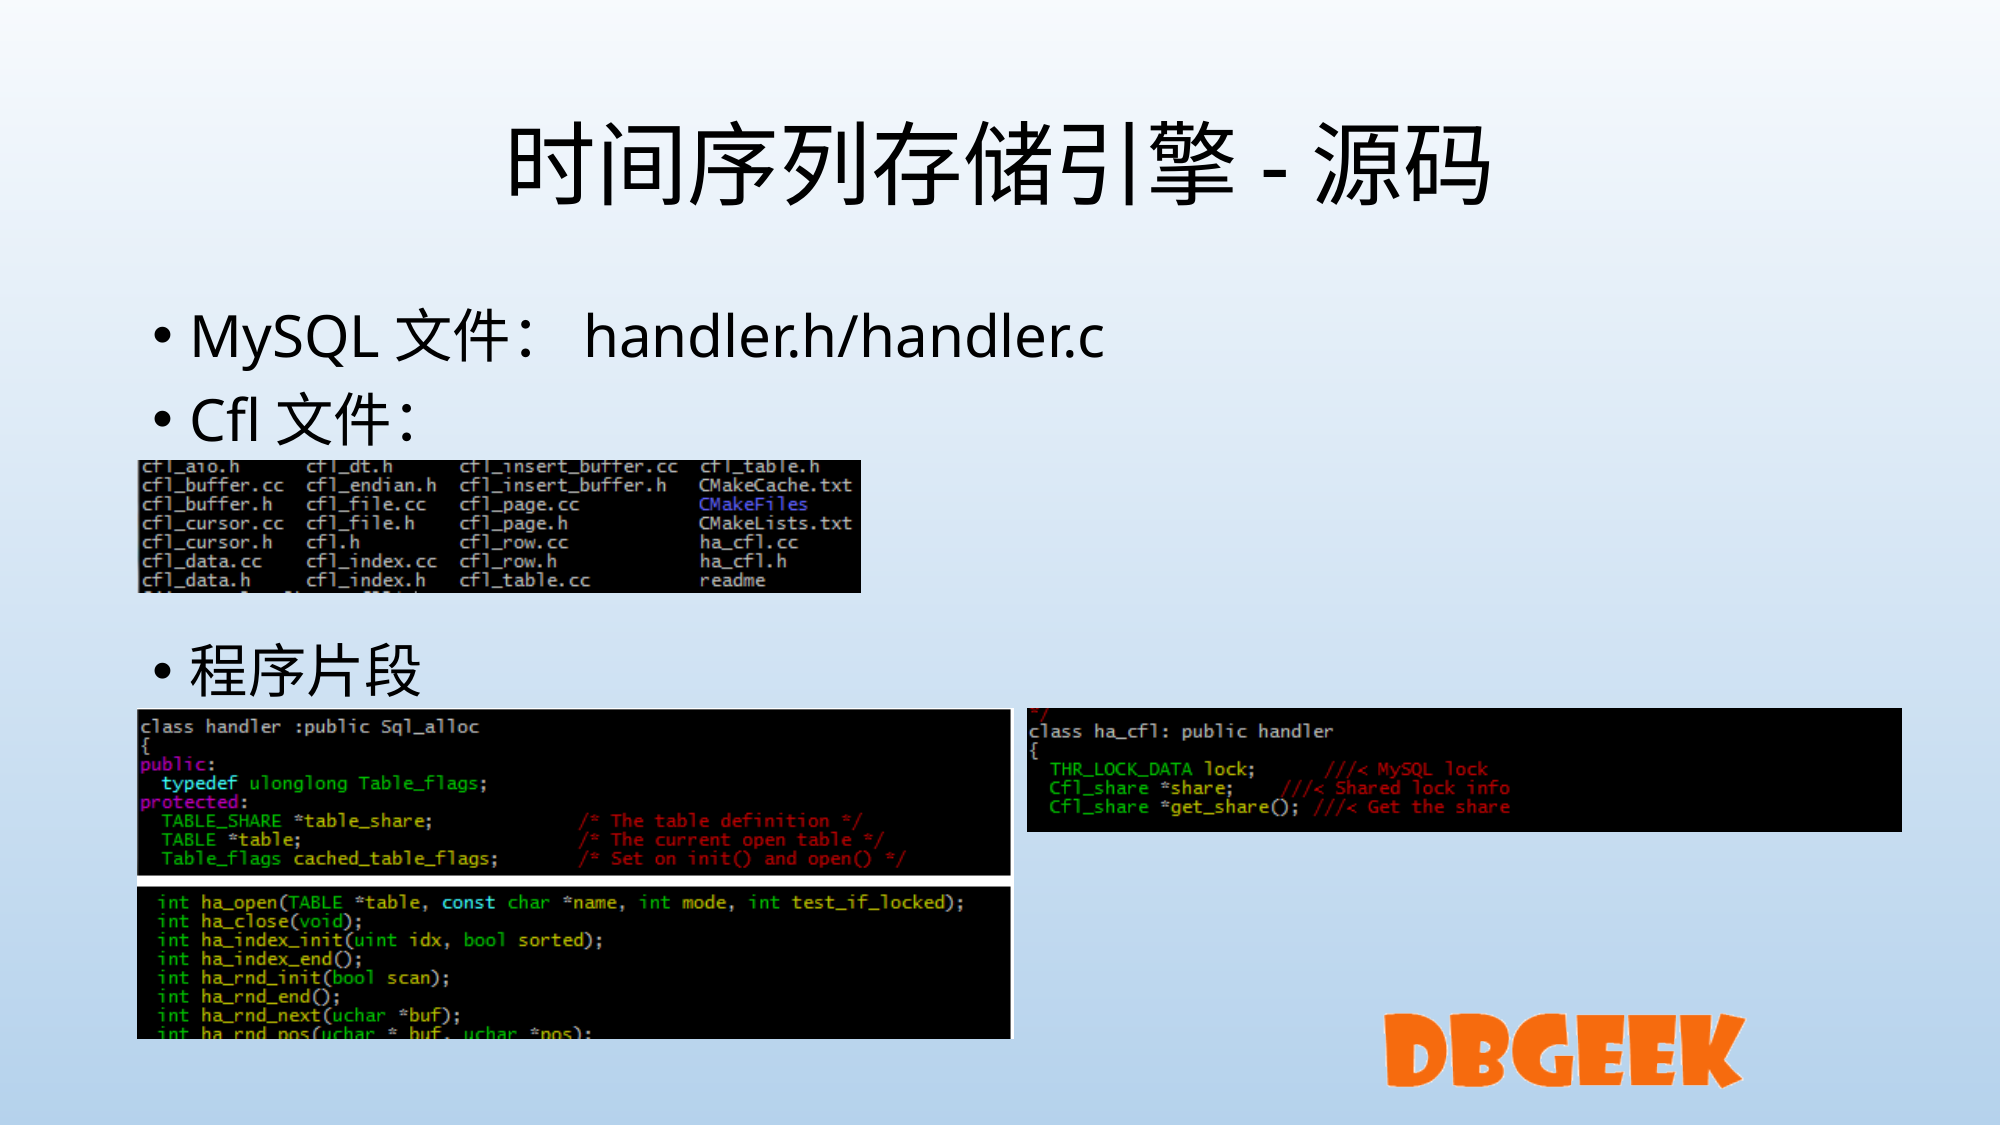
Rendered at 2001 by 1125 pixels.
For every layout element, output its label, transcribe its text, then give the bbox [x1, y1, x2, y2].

picture [1170, 968, 2000, 1125]
picture [1026, 708, 1903, 833]
title 时间序列存储引擎-源码 [137, 59, 1863, 278]
picture [137, 460, 861, 593]
list MySQL文件：handler.h/handler.c Cfl文件： 程序片段 [137, 299, 1863, 1014]
picture [137, 708, 1015, 1039]
